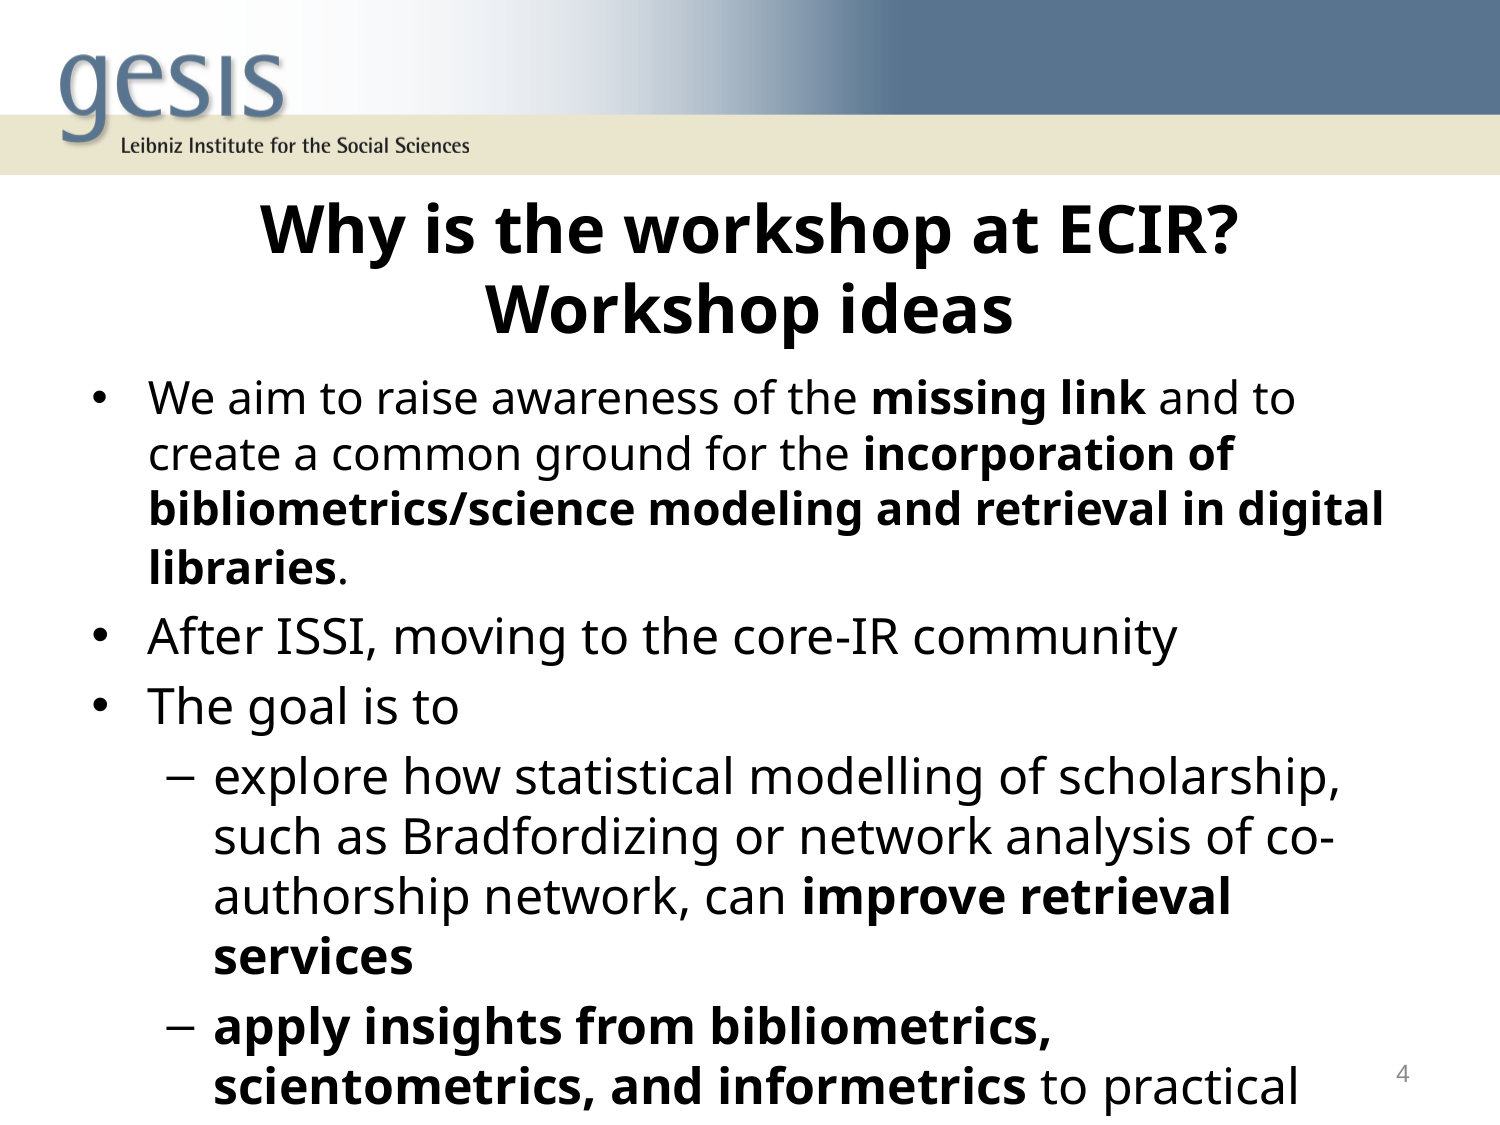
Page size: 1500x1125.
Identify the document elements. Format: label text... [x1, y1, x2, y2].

picture [0, 0, 1500, 175]
title Why is the workshop at ECIR? Workshop ideas [75, 208, 1425, 327]
list We aim to raise awareness of the missing link and to create a common ground for the incorporation of bibliometrics/science modeling and retrieval in digital libraries. After ISSI, moving to the core-IR community The goal is to explore how statistical modelling of scholarship, such as Bradfordizing or network analysis of co-authorship network, can improve retrieval services apply insights from bibliometrics, scientometrics, and informetrics to practical problems of retrieval and browsing in Digital Libraries [76, 361, 1447, 1094]
slide_number 4 [1074, 1042, 1425, 1103]
